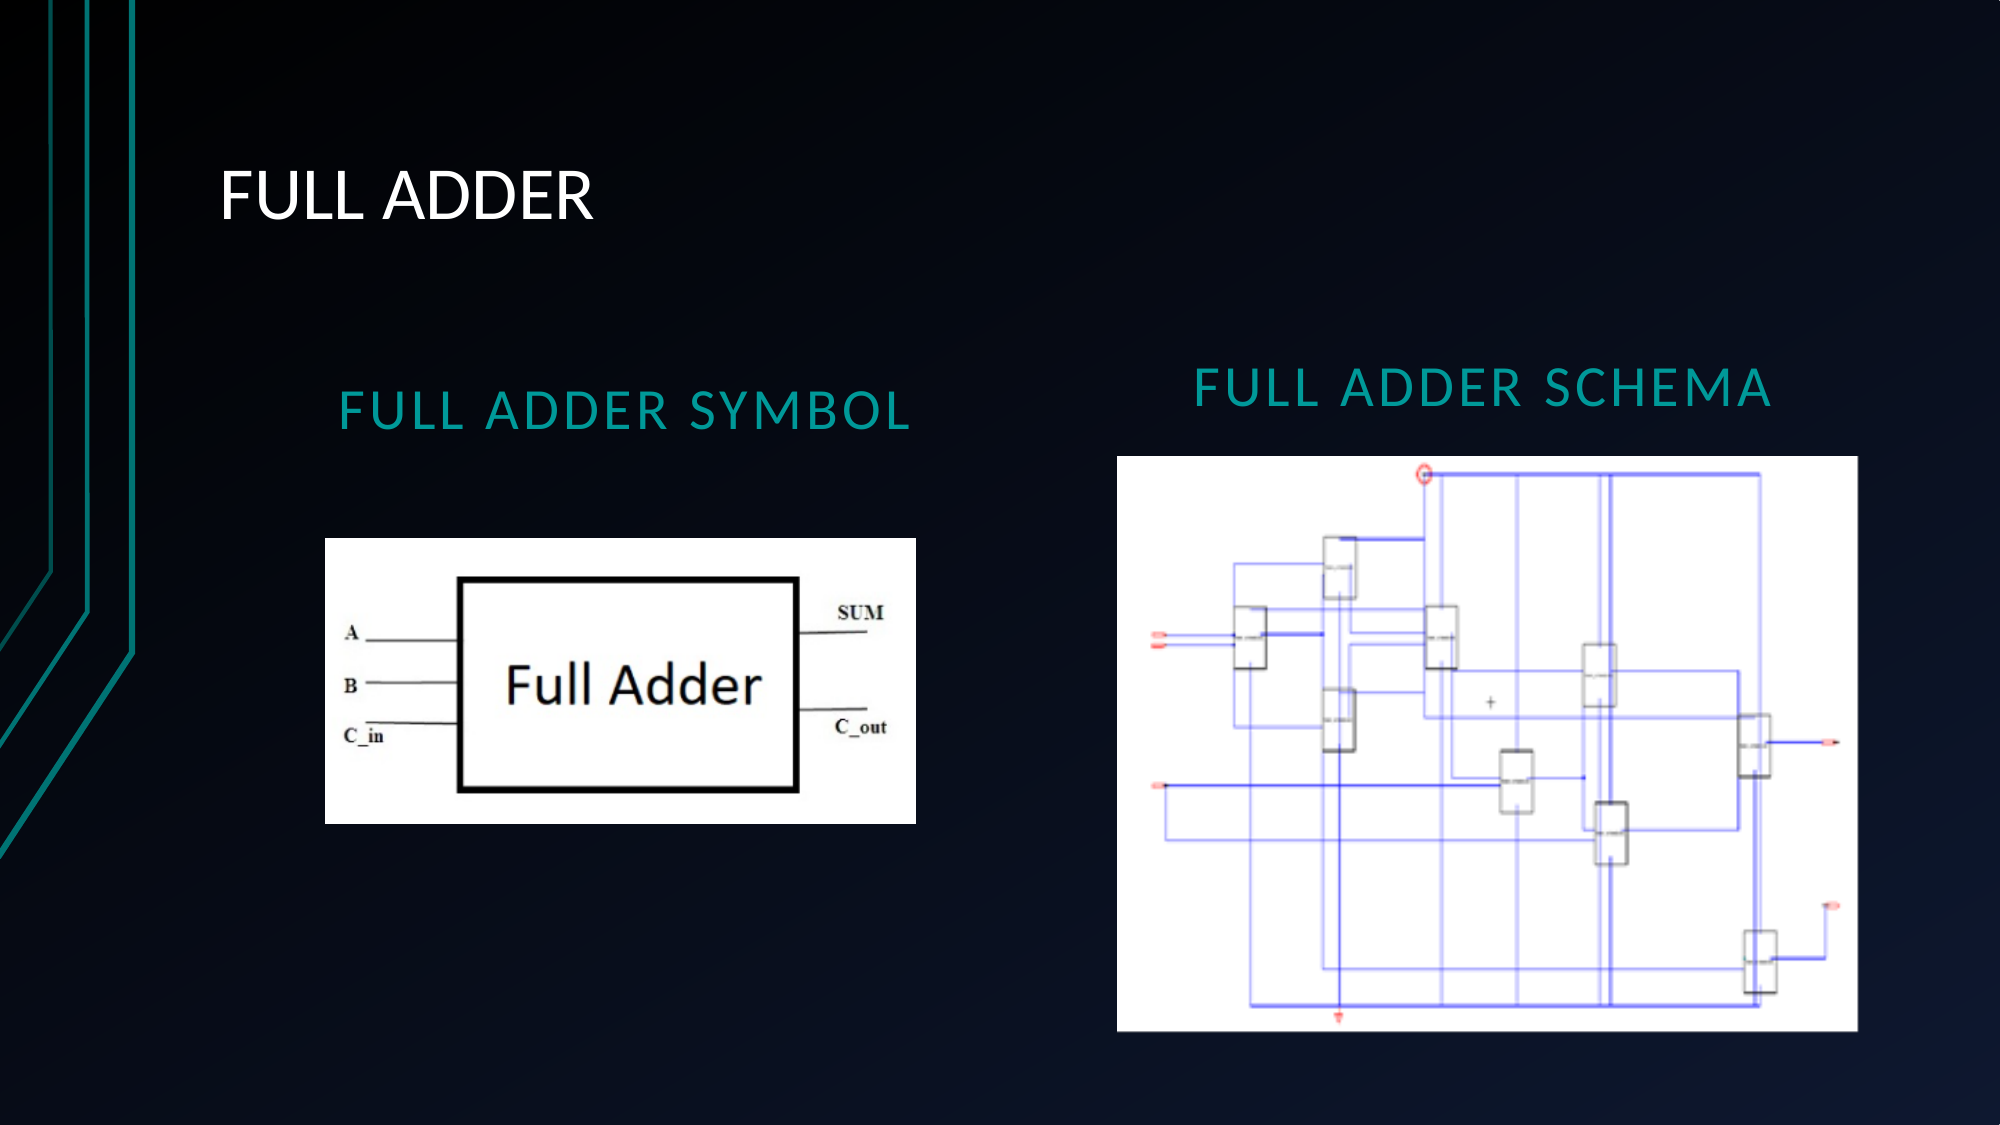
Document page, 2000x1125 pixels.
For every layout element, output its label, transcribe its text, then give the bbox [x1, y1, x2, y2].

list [1117, 455, 1861, 1036]
list FULL ADDER Schema [1065, 279, 1900, 430]
title FULL ADDER [199, 45, 1900, 246]
picture [325, 538, 916, 825]
list FULL ADDER Symbol [207, 302, 1042, 453]
